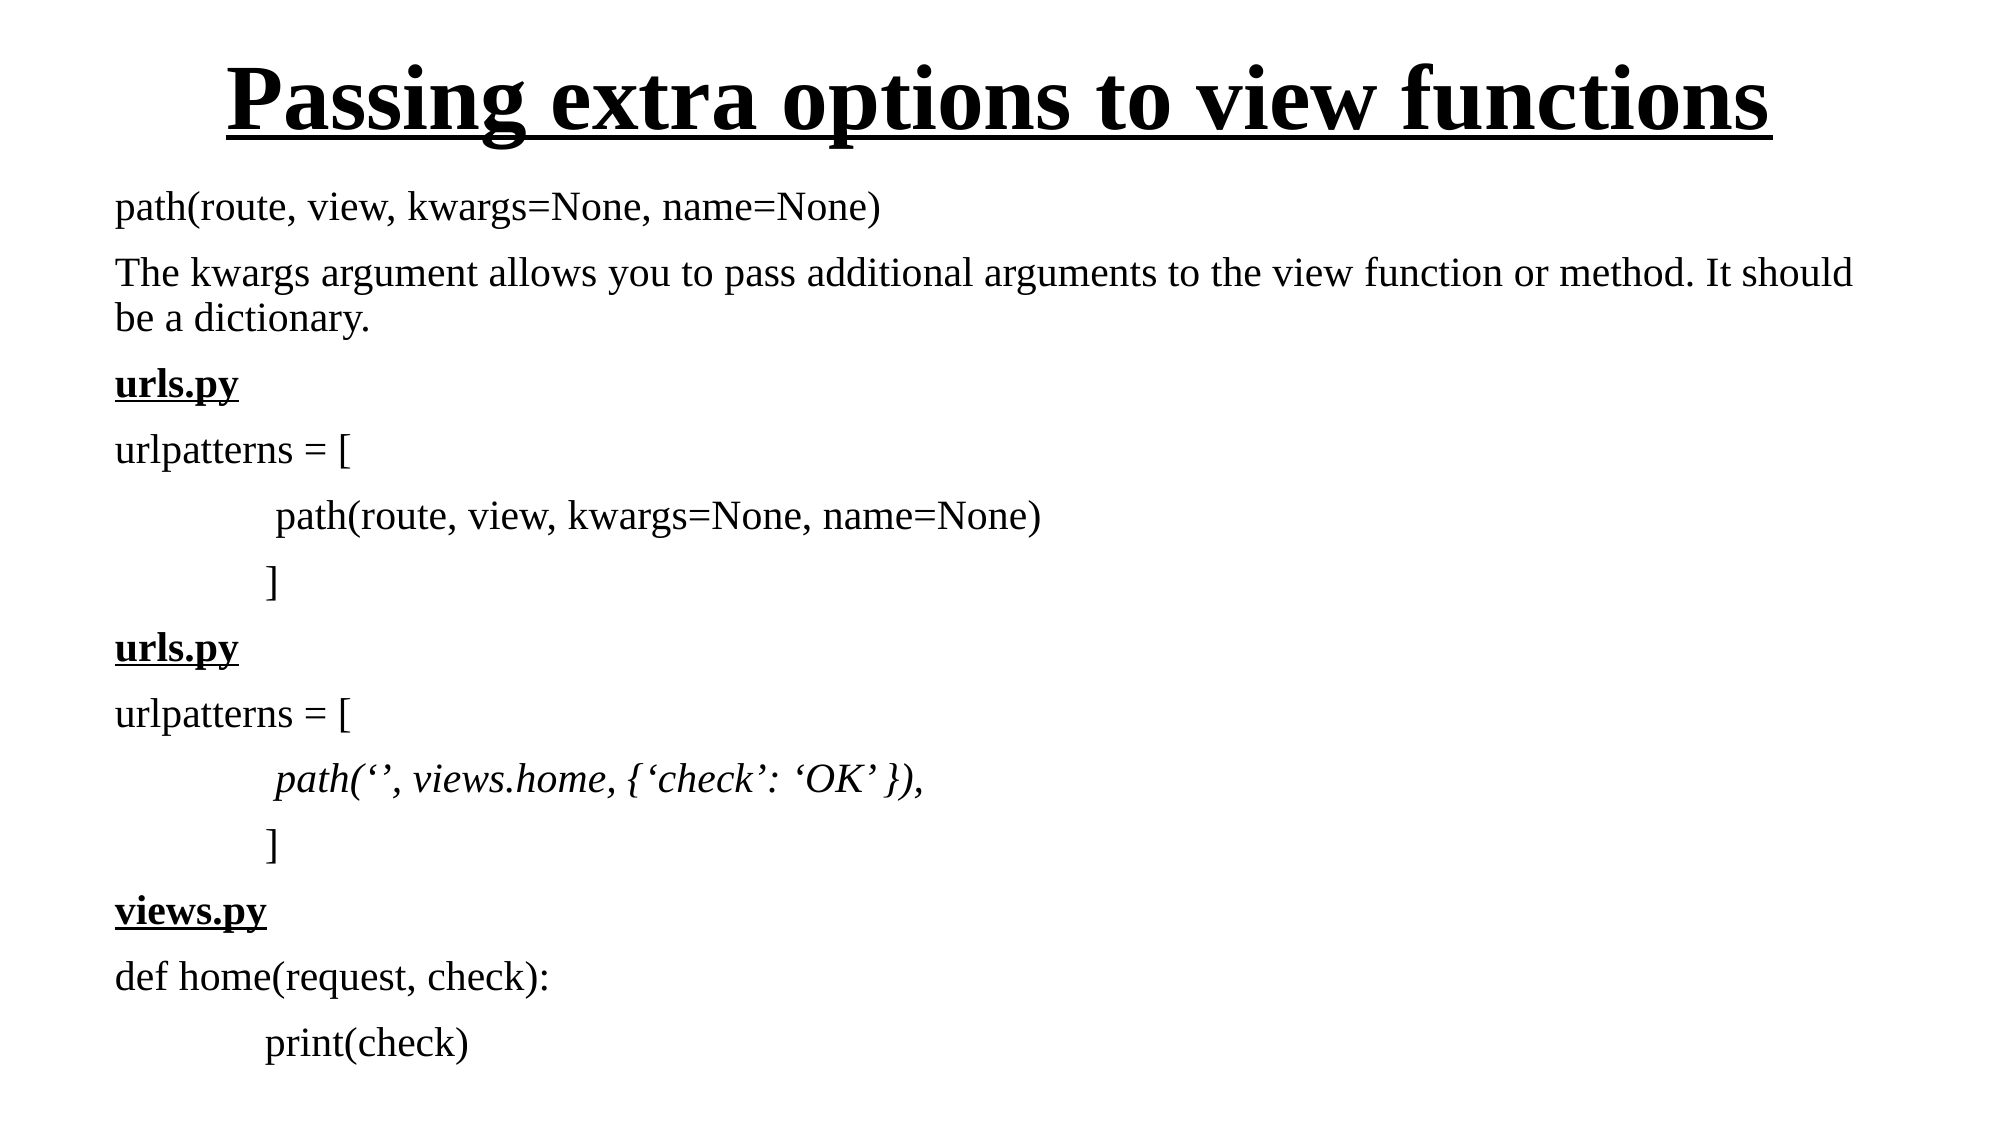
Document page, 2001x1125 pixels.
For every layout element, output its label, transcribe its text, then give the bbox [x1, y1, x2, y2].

list path(route, view, kwargs=None, name=None) The kwargs argument allows you to pass additional arguments to the view function or method. It should be a dictionary. urls.py urlpatterns = [ path(route, view, kwargs=None, name=None) ] urls.py urlpatterns = [ path(‘’, views.home, {‘check’: ‘OK’ }), ] views.py def home(request, check): print(check) [99, 177, 1900, 1098]
title Passing extra options to view functions [99, 5, 1900, 177]
